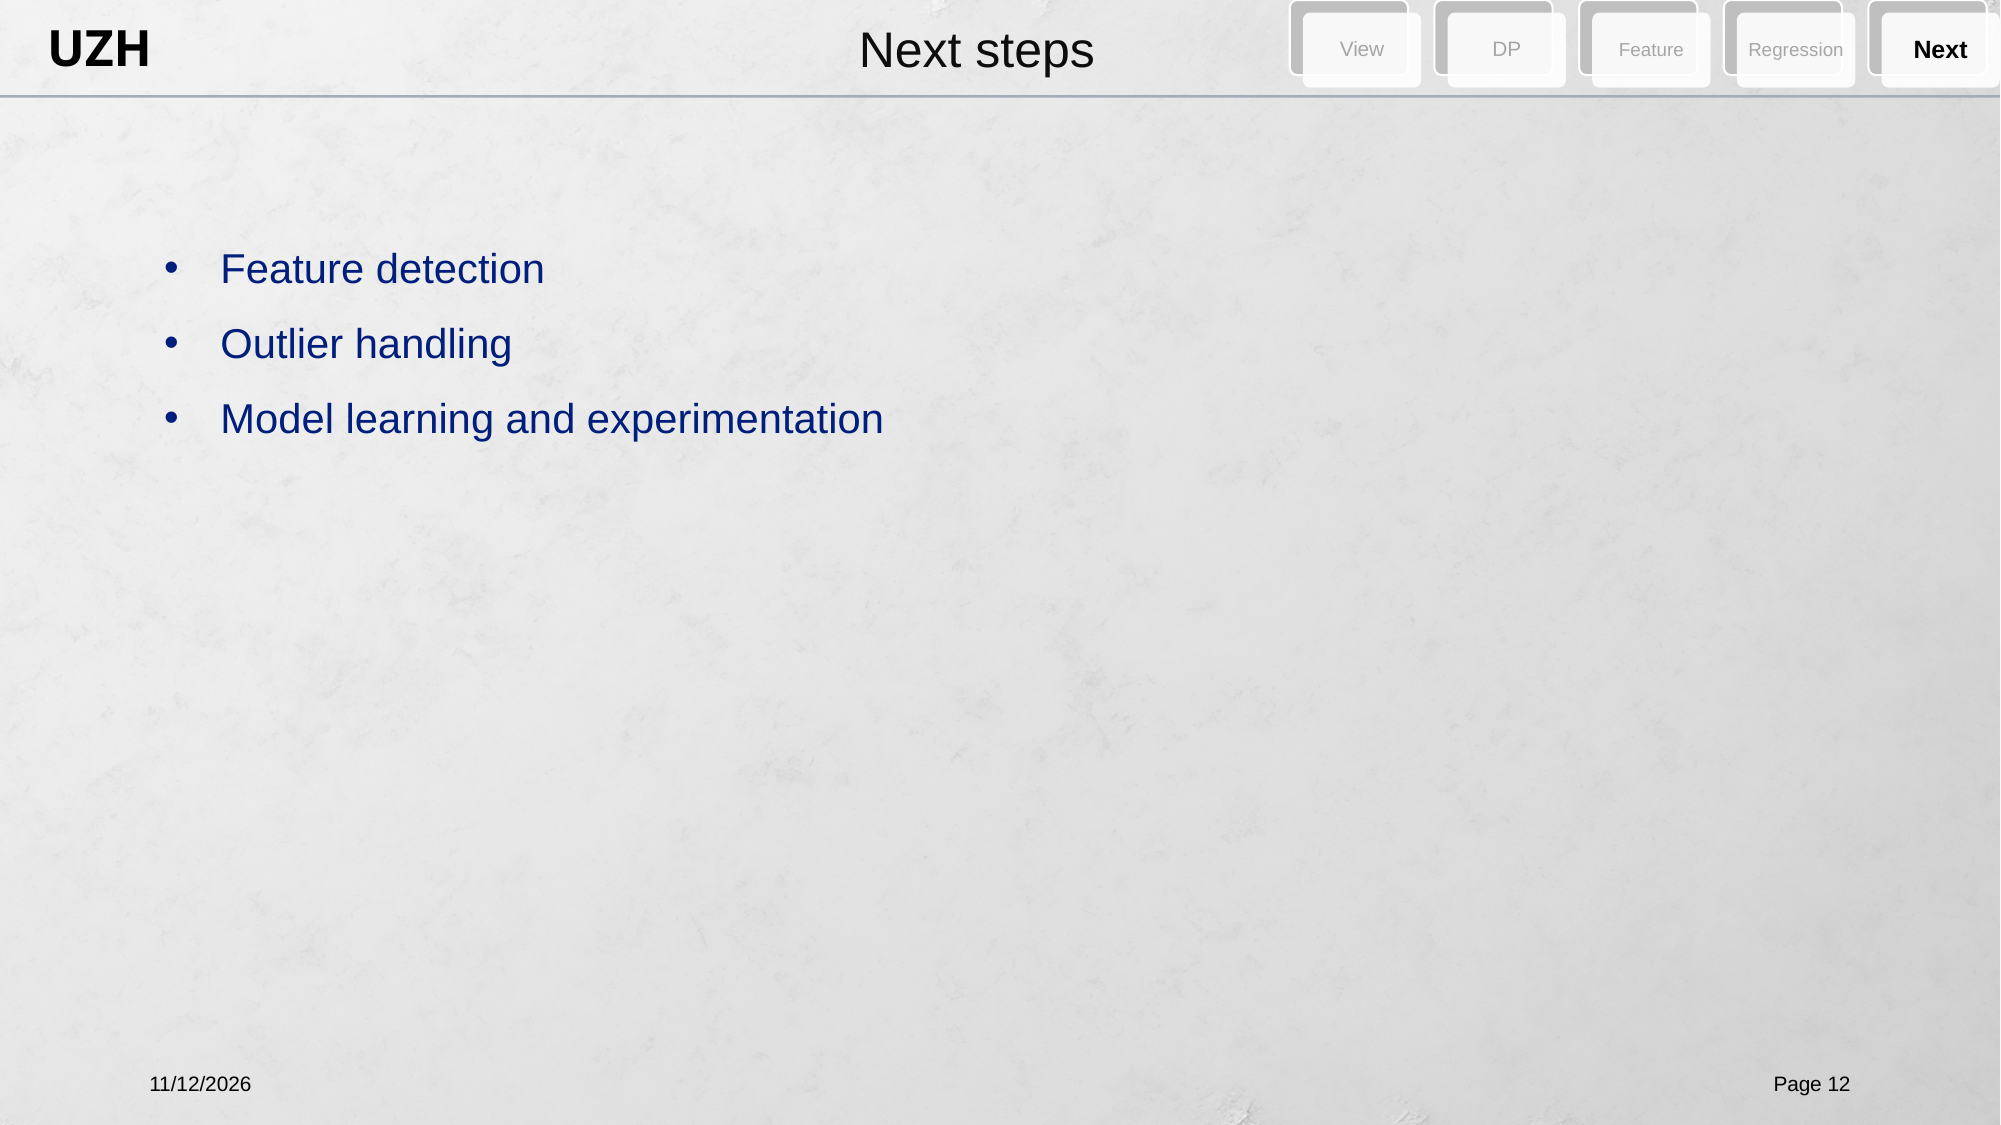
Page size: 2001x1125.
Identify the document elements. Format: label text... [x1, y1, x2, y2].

slide_number Page 12 [1714, 1070, 1851, 1106]
text_box Feature detection Outlier handling Model learning and experimentation [149, 209, 1456, 450]
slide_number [149, 1070, 354, 1106]
picture [0, 0, 2001, 1125]
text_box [1289, 0, 2000, 88]
text_box Next steps [843, 10, 1157, 86]
